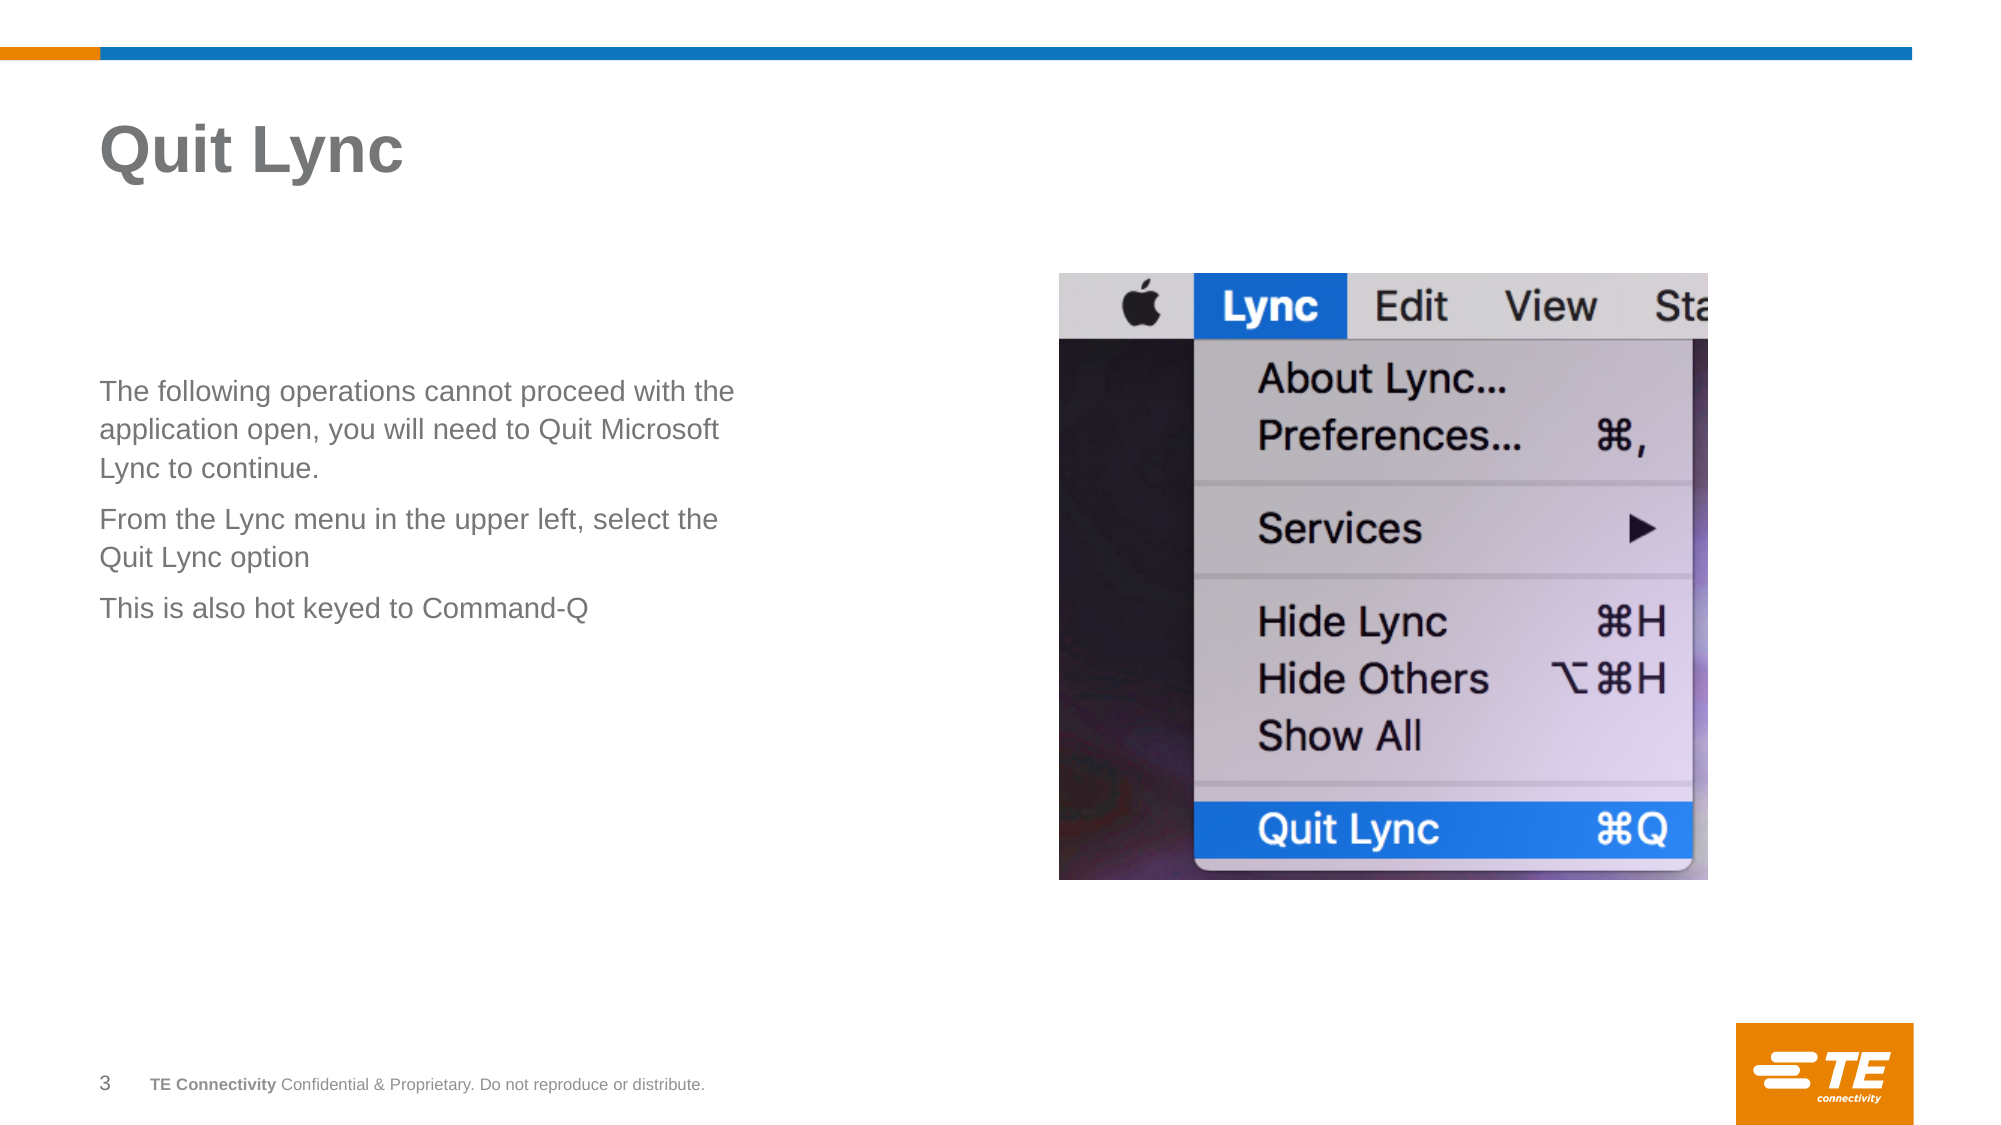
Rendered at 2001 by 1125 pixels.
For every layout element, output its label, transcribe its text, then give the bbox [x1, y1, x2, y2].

slide_number 3 [84, 1052, 163, 1113]
list The following operations cannot proceed with the application open, you will need to Quit Microsoft Lync to continue. From the Lync menu in the upper left, select the Quit Lync option This is also hot keyed to Command-Q [84, 361, 793, 996]
picture [1736, 1023, 1914, 1125]
title Quit Lync [84, 107, 793, 347]
picture [852, 159, 1916, 994]
